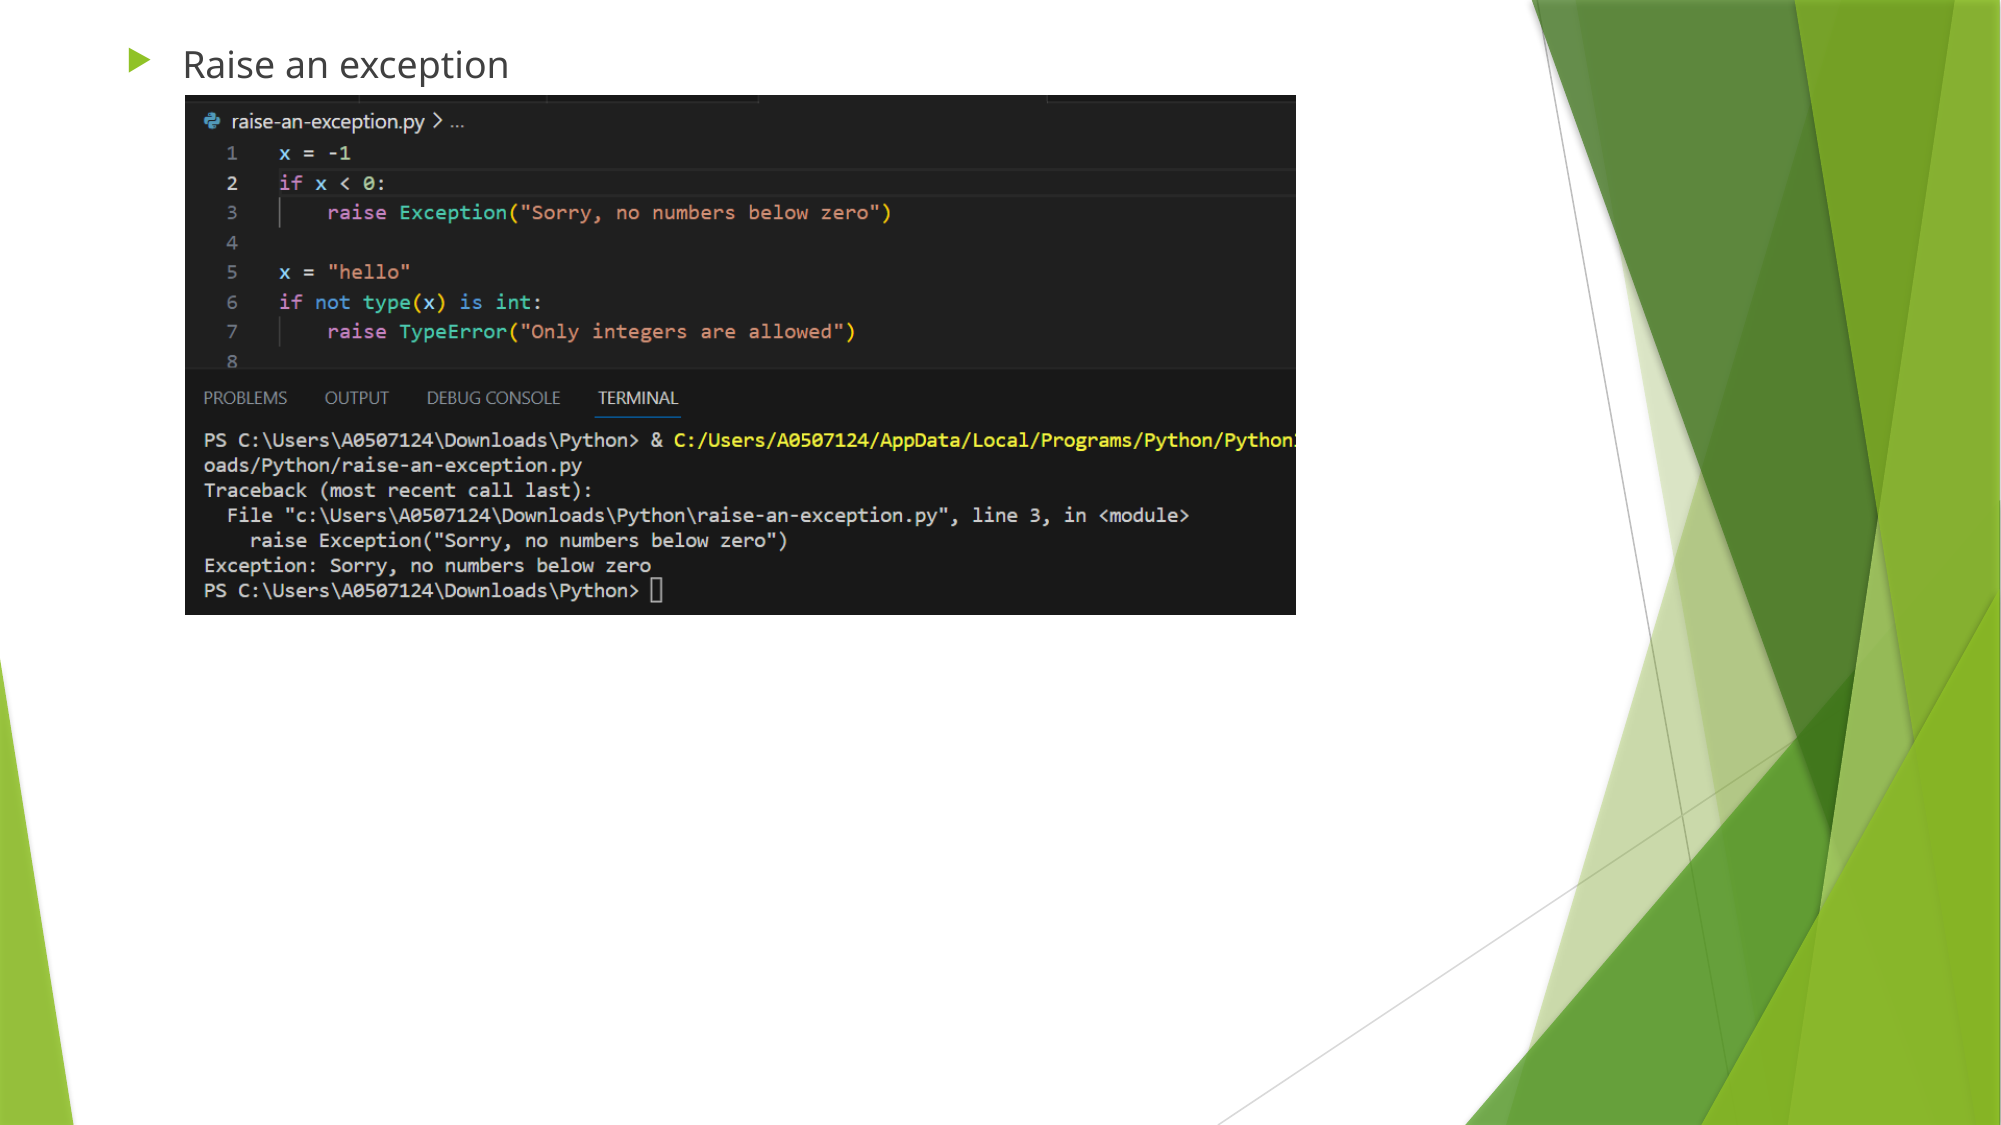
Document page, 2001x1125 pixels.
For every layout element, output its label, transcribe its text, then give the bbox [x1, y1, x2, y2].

picture [184, 95, 1297, 616]
list Raise an exception [111, 33, 1522, 991]
